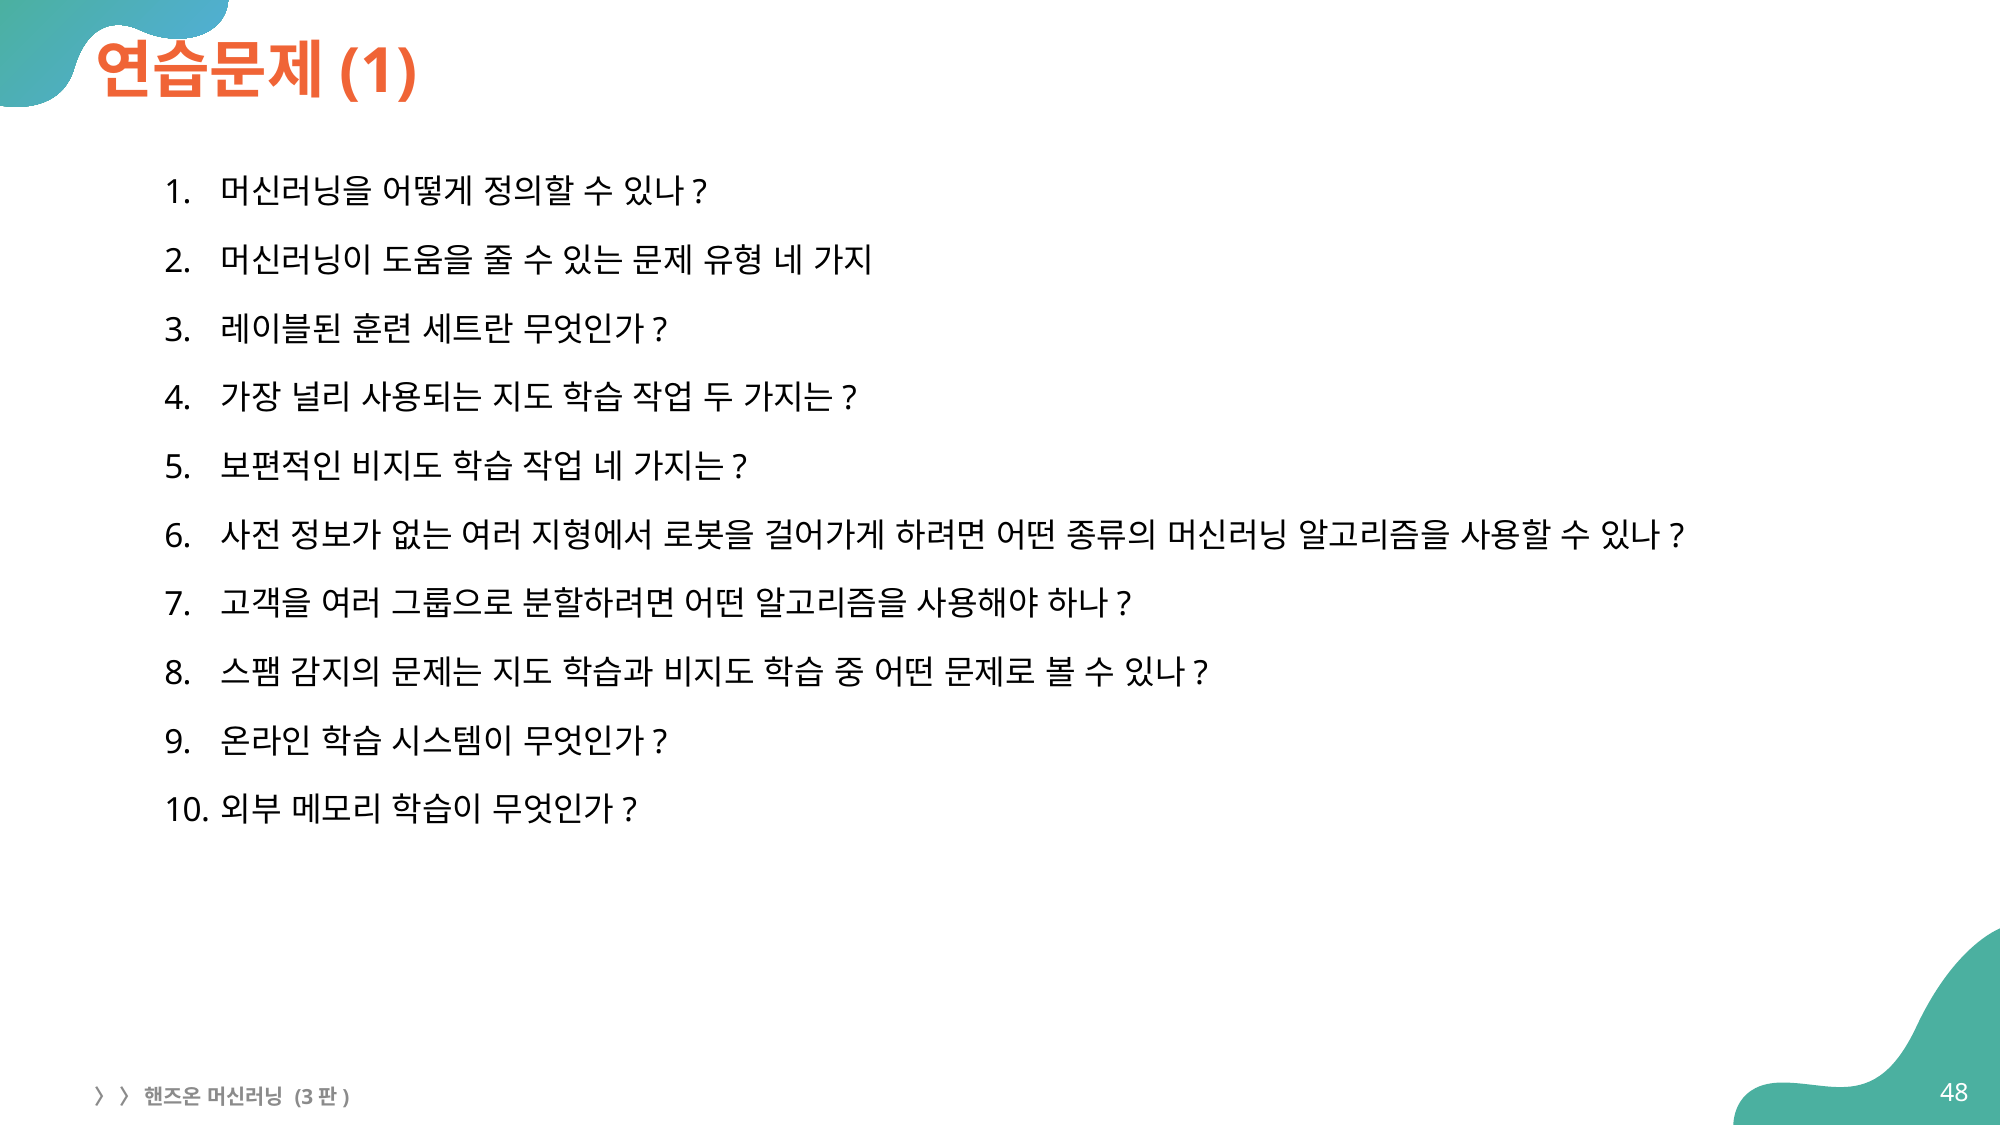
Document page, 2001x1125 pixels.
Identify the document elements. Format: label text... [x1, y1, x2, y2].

footer 〉 〉 핸즈온 머신러닝 (3판) [79, 1078, 755, 1114]
slide_number 48 [1917, 1063, 1984, 1124]
title 연습문제(1) [79, 17, 1931, 128]
list 머신러닝을 어떻게 정의할 수 있나? 머신러닝이 도움을 줄 수 있는 문제 유형 네 가지 레이블된 훈련 세트란 무엇인가? 가장 널리 사용되는 지도 학습 작업 두 가지는? 보편적인 비지도 학습 작업 네 가지는? 사전 정보가 없는 여러 지형에서 로봇을 걸어가게 하려면 어떤 종류의 머신러닝 알고리즘을 사용할 수 있나? 고객을 여러 그룹으로 분할하려면 어떤 알고리즘을 사용해야 하나? 스팸 감지의 문제는 지도 학습과 비지도 학습 중 어떤 문제로 볼 수 있나? 온라인 학습 시스템이 무엇인가? 외부 메모리 학습이 무엇인가? [149, 154, 1892, 915]
